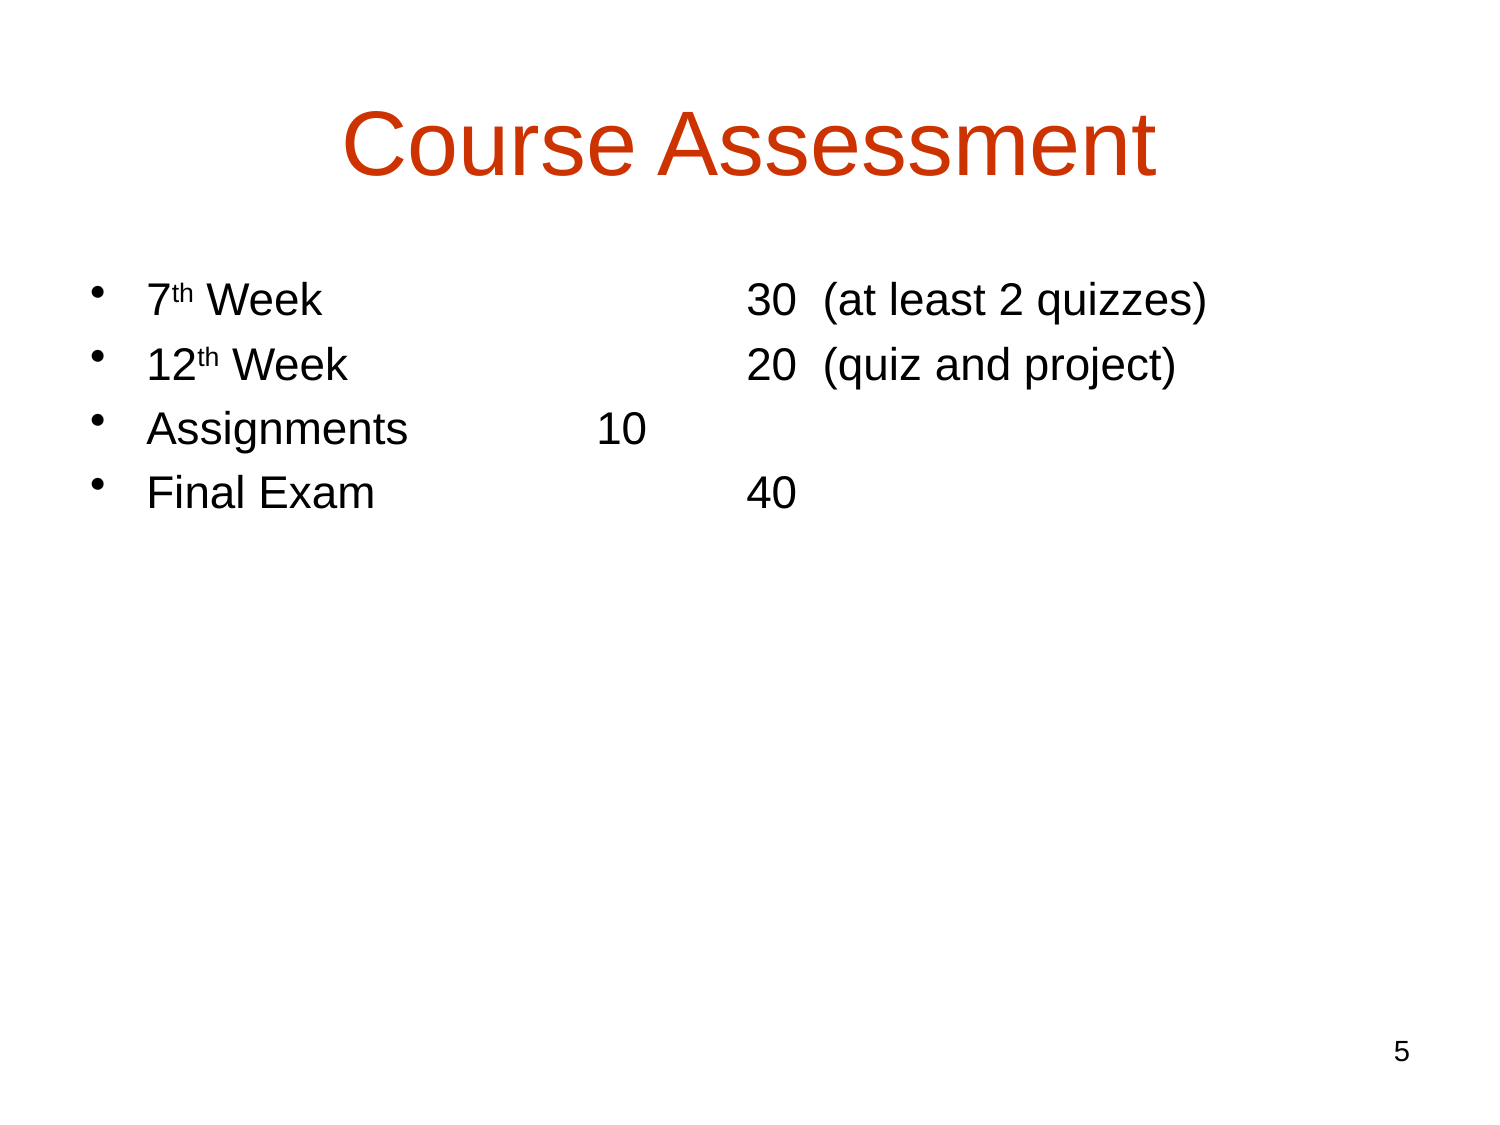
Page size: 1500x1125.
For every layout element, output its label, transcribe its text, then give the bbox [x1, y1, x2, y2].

title Course Assessment [75, 45, 1425, 233]
list 7th Week 30 (at least 2 quizzes) 12th Week 20 (quiz and project) Assignments 10 Final Exam 40 [75, 262, 1425, 1005]
slide_number 5 [1074, 1024, 1426, 1103]
